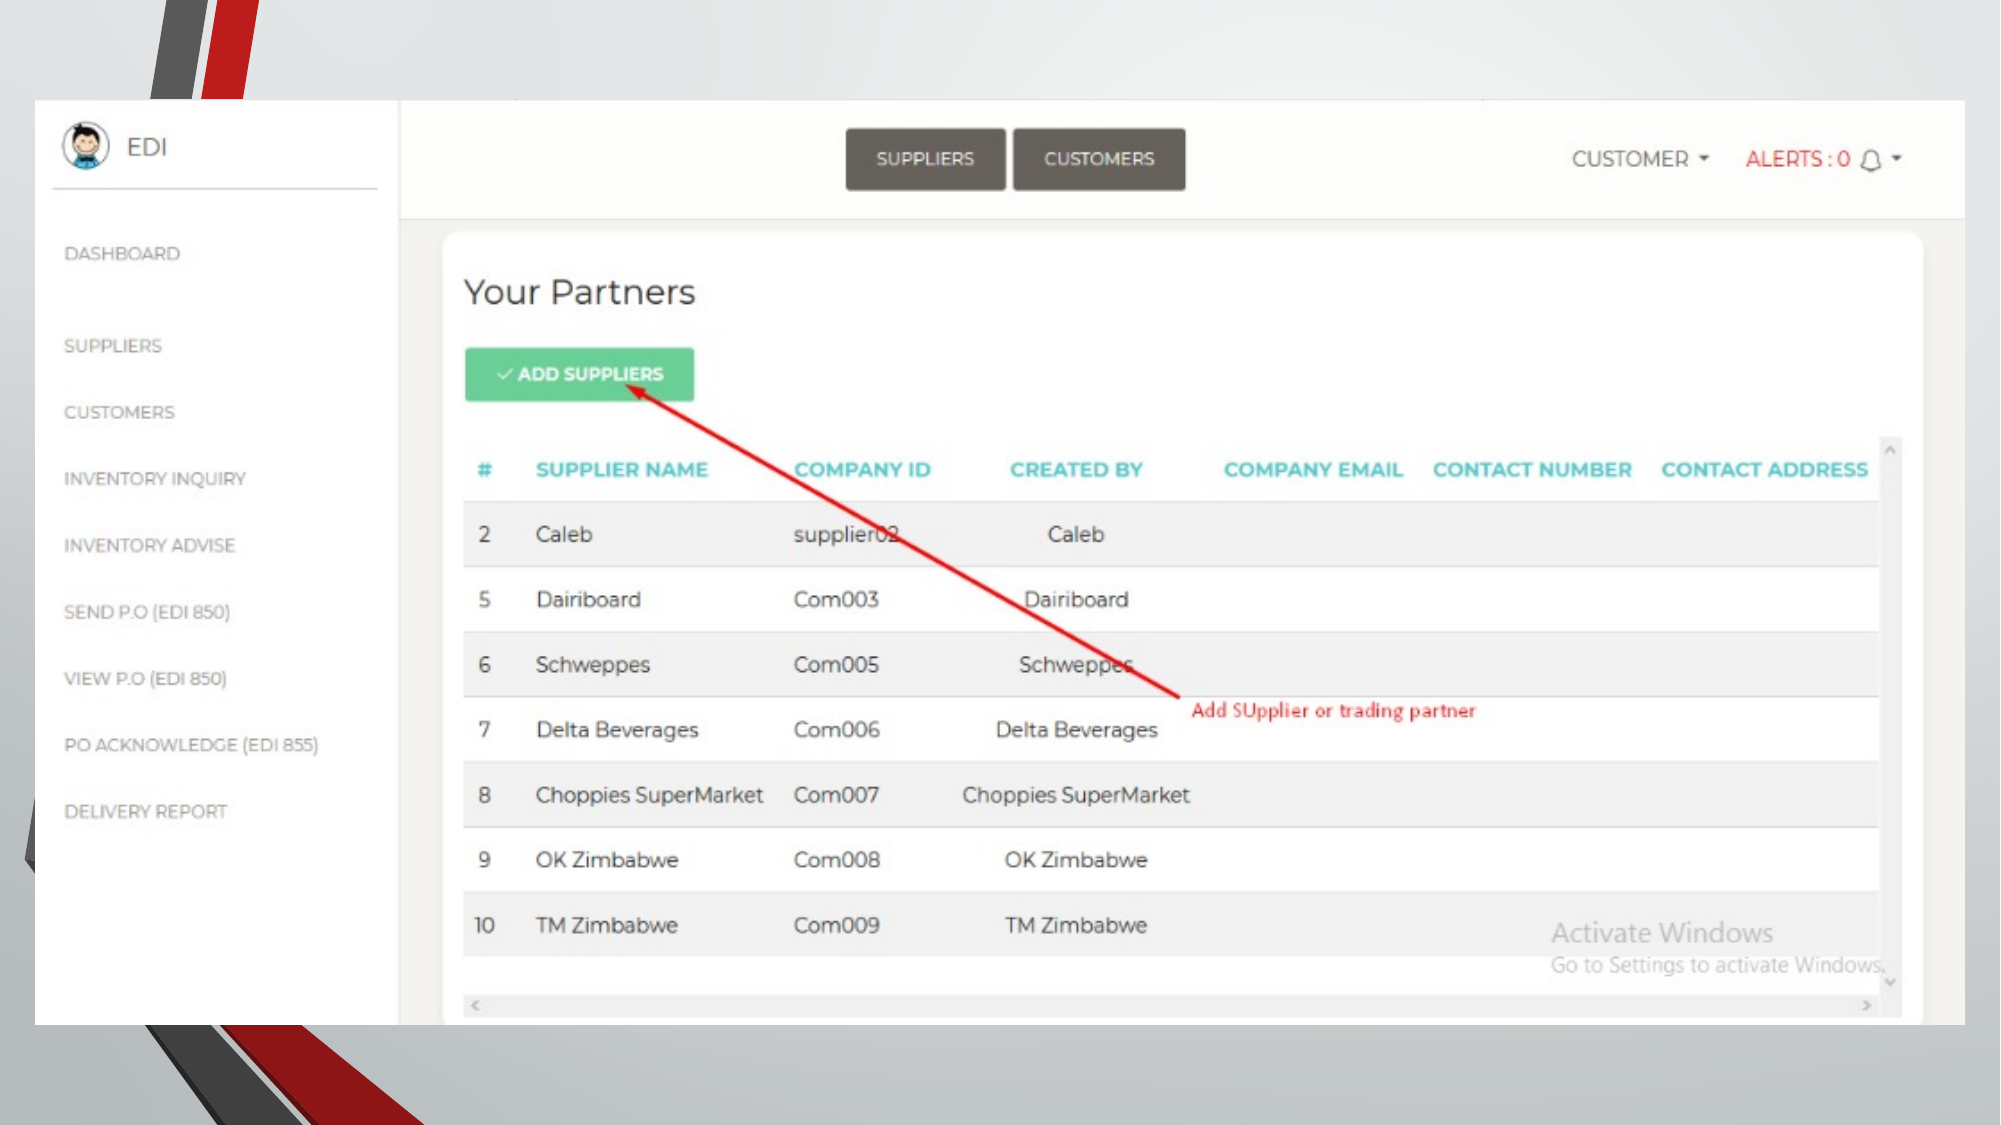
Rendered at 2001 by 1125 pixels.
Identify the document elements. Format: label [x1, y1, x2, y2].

picture [35, 99, 1965, 1026]
